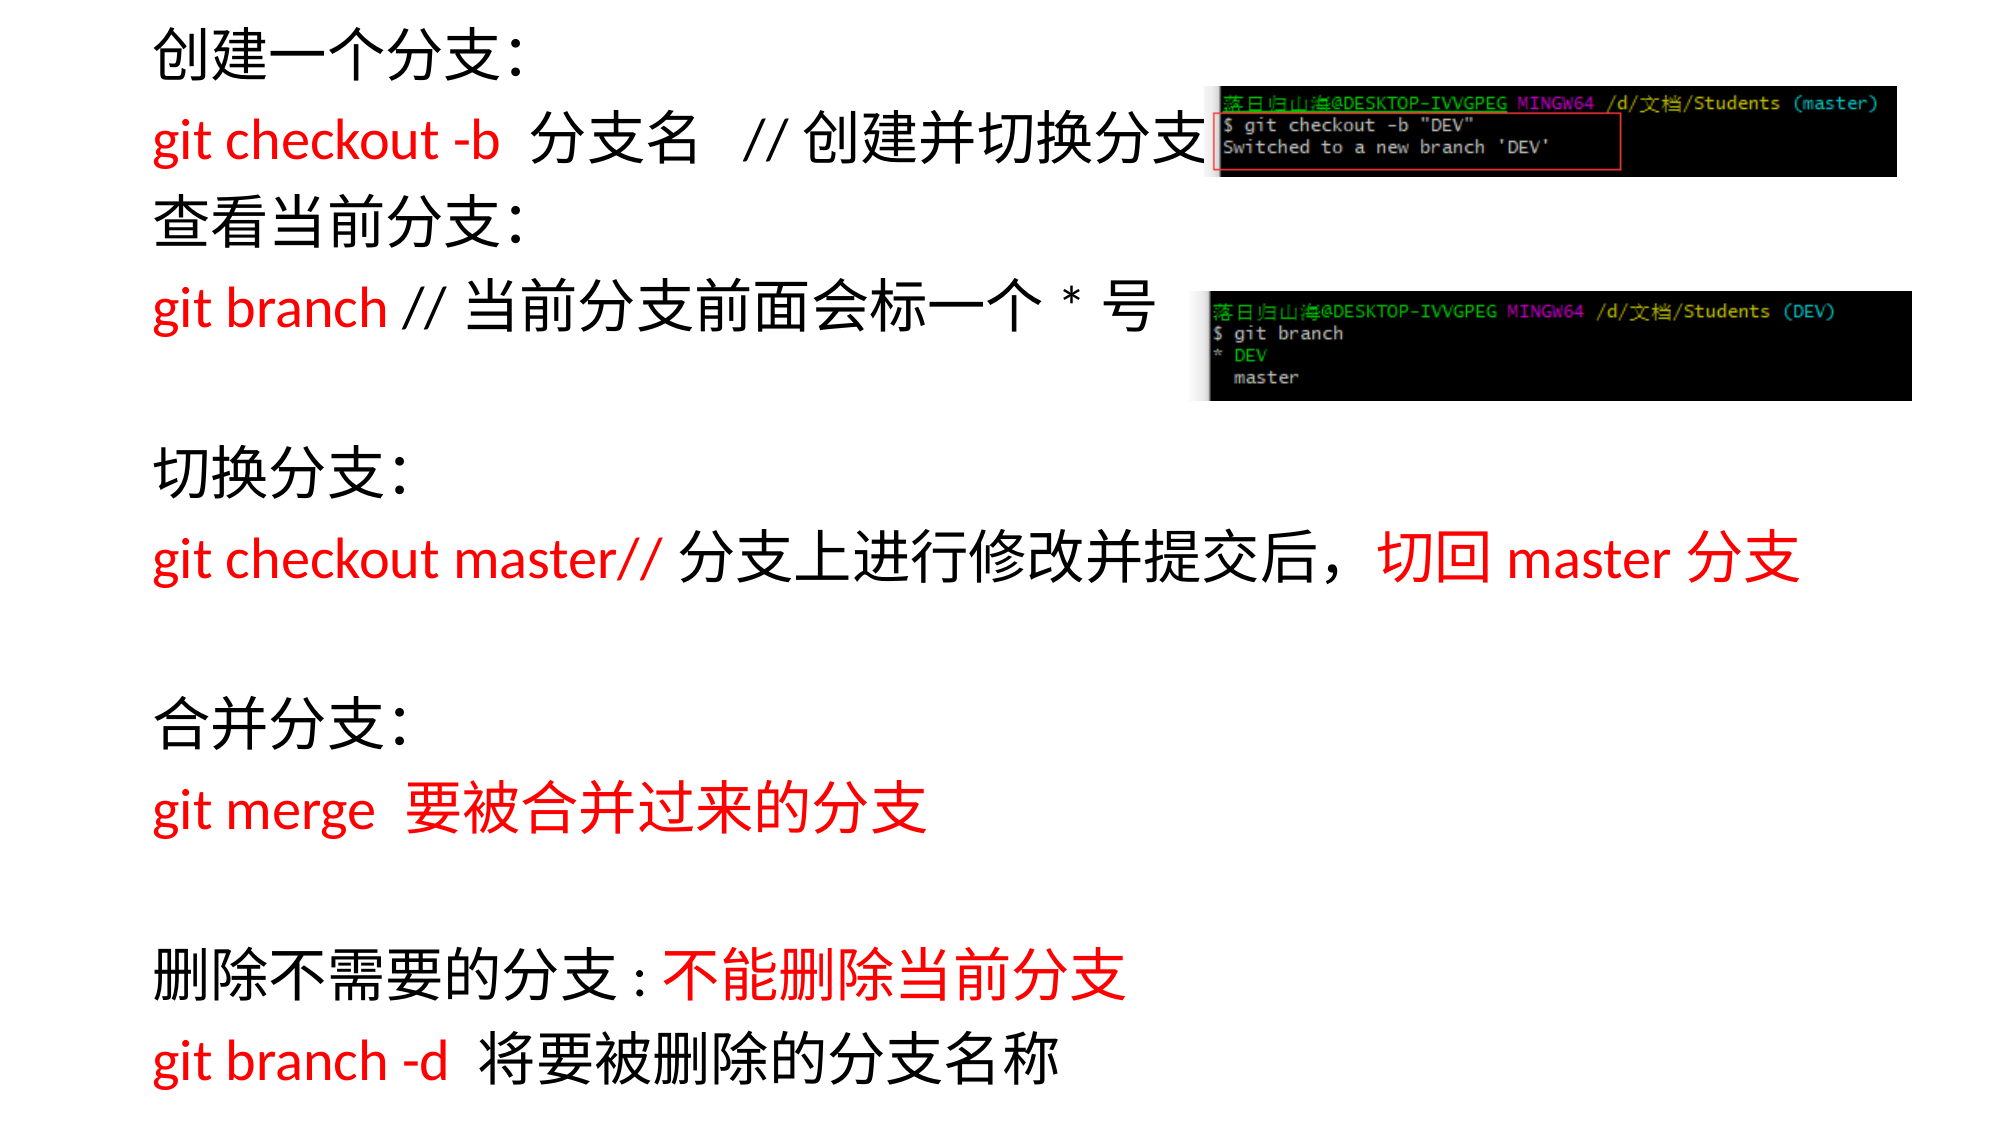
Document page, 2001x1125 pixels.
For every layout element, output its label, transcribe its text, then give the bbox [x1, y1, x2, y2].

list 创建一个分支： git checkout -b 分支名 //创建并切换分支 查看当前分支： git branch //当前分支前面会标一个*号 切换分支： git checkout master//分支上进行修改并提交后，切回master分支 合并分支： git merge 要被合并过来的分支 删除不需要的分支:不能删除当前分支 git branch -d 将要被删除的分支名称 [137, 18, 1863, 1107]
picture [1204, 86, 1897, 177]
picture [1189, 291, 1912, 401]
